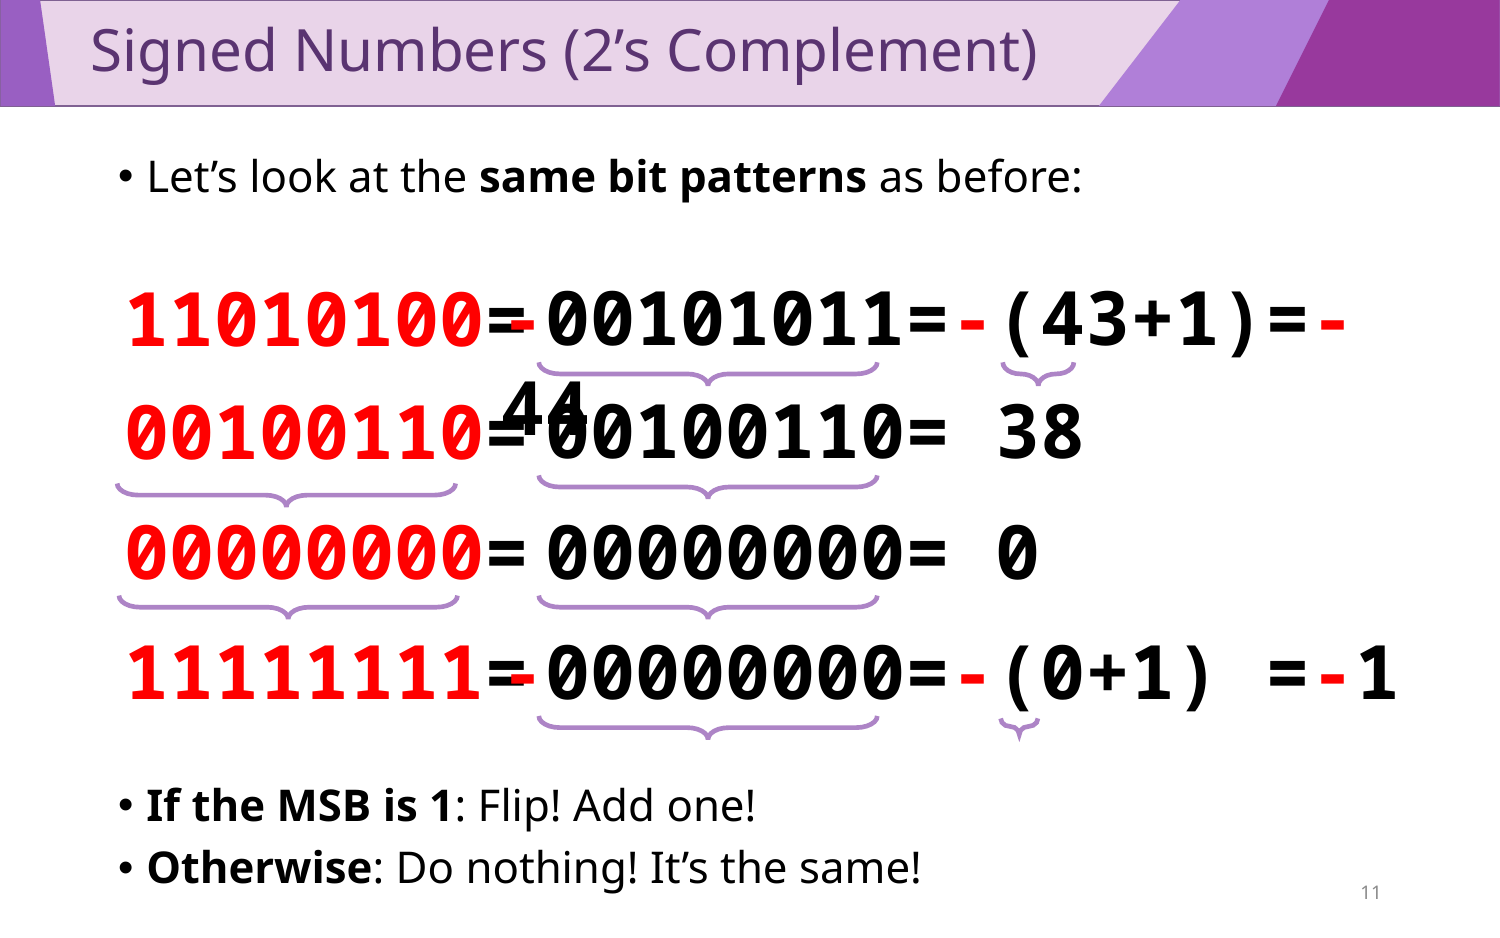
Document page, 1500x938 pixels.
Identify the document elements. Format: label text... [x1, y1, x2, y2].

title Signed Numbers (2’s Complement) [0, 0, 1500, 106]
text_box [538, 362, 878, 376]
text_box 11010100= [109, 263, 485, 369]
list Let’s look at the same bit patterns as before: If the MSB is 1: Flip! Add one! Otherwise: Do nothing! It’s the same! [103, 146, 1397, 919]
text_box [538, 595, 878, 617]
text_box -00101011=-(43+1)=-44 [485, 263, 1427, 376]
text_box [538, 475, 878, 499]
slide_number 11 [1059, 868, 1397, 919]
text_box [116, 483, 457, 507]
text_box [538, 715, 878, 740]
text_box 00000000= [109, 497, 485, 602]
text_box [1000, 718, 1039, 737]
text_box -00000000=-(0+1) =-1 [485, 617, 1452, 722]
text_box 11111111= [109, 617, 541, 723]
text_box 00100110= [109, 376, 485, 482]
text_box [1002, 362, 1075, 376]
text_box [118, 595, 458, 619]
text_box 00000000= 0 [485, 496, 1407, 602]
text_box 00100110= 38 [485, 376, 1427, 482]
